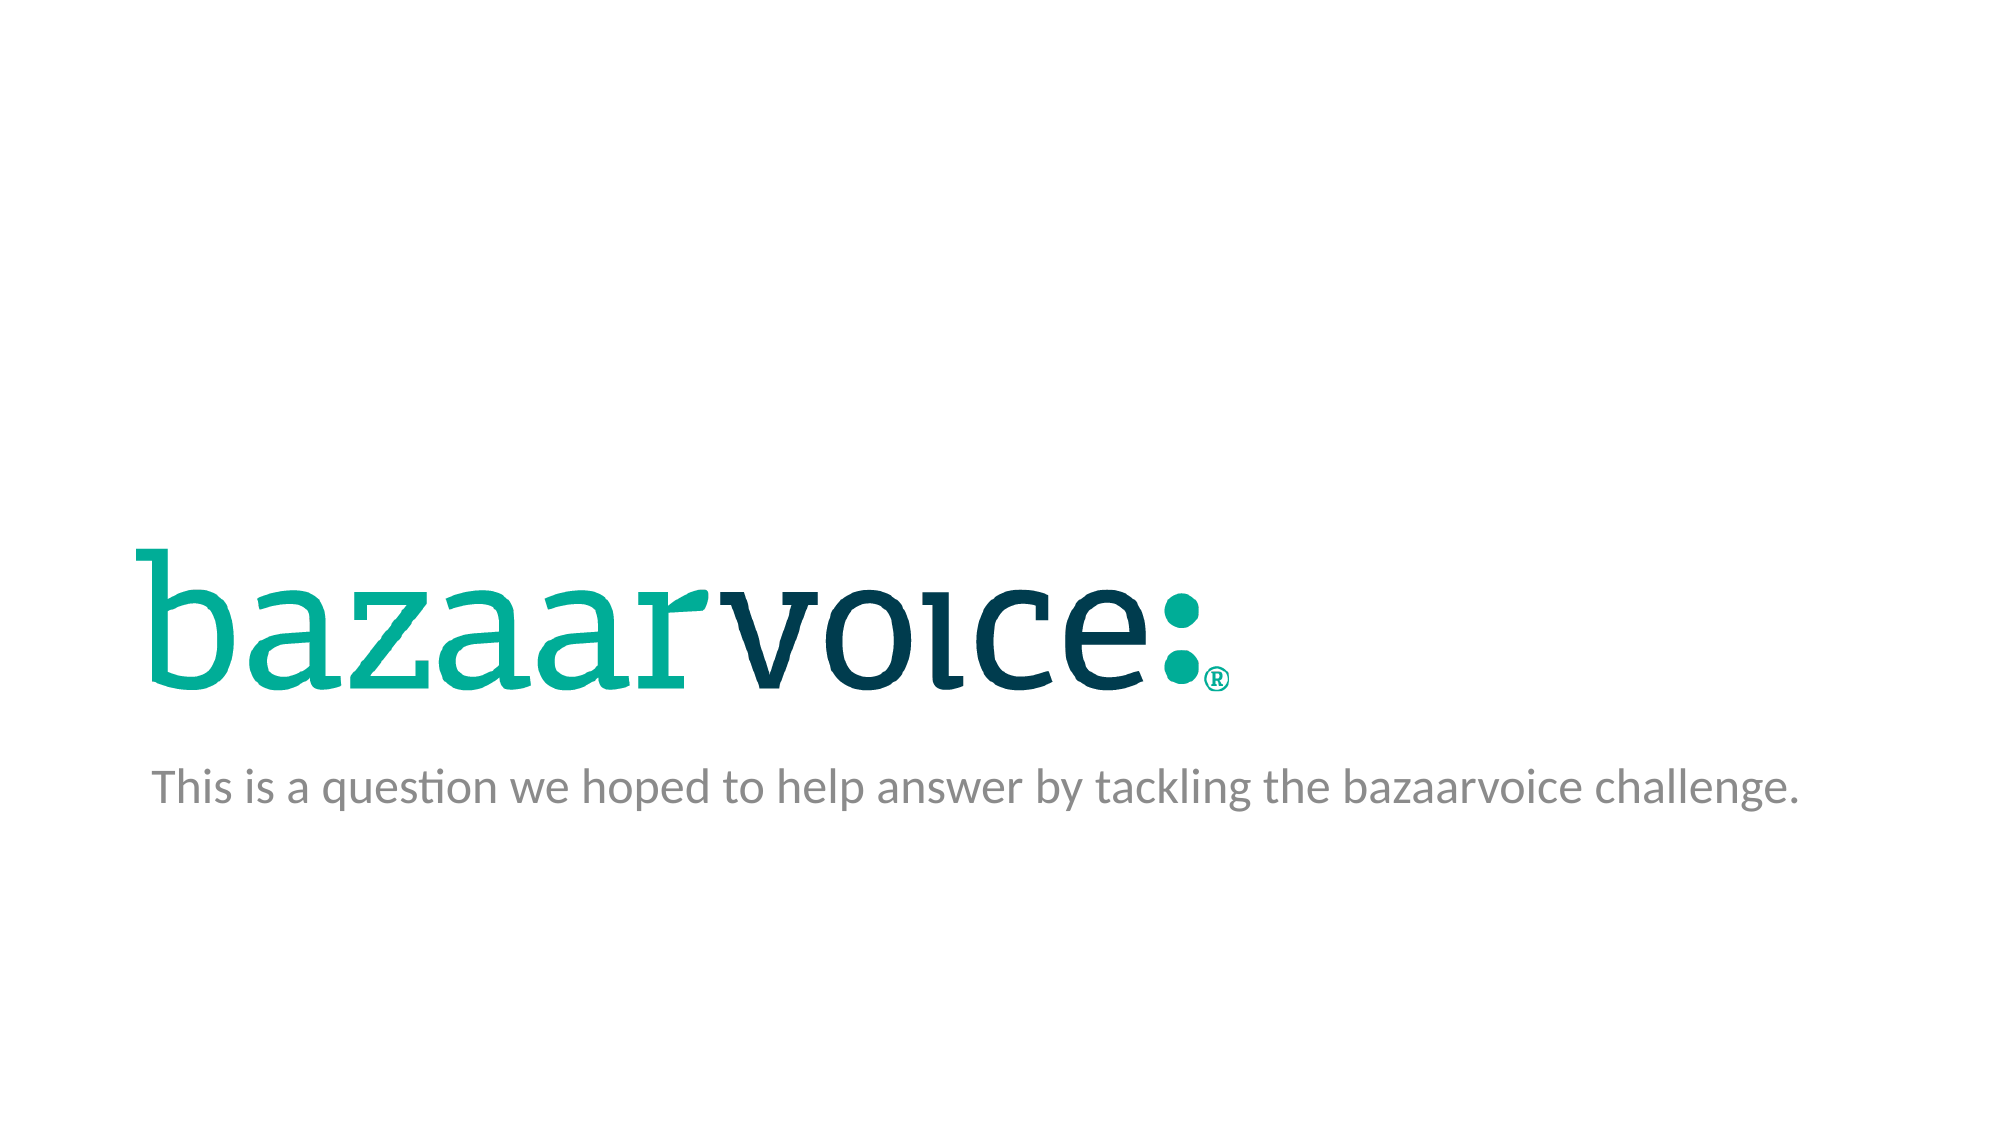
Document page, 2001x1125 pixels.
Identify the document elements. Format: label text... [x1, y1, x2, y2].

picture [136, 333, 1229, 907]
list This is a question we hoped to help answer by tackling the bazaarvoice challenge. [136, 752, 1862, 999]
